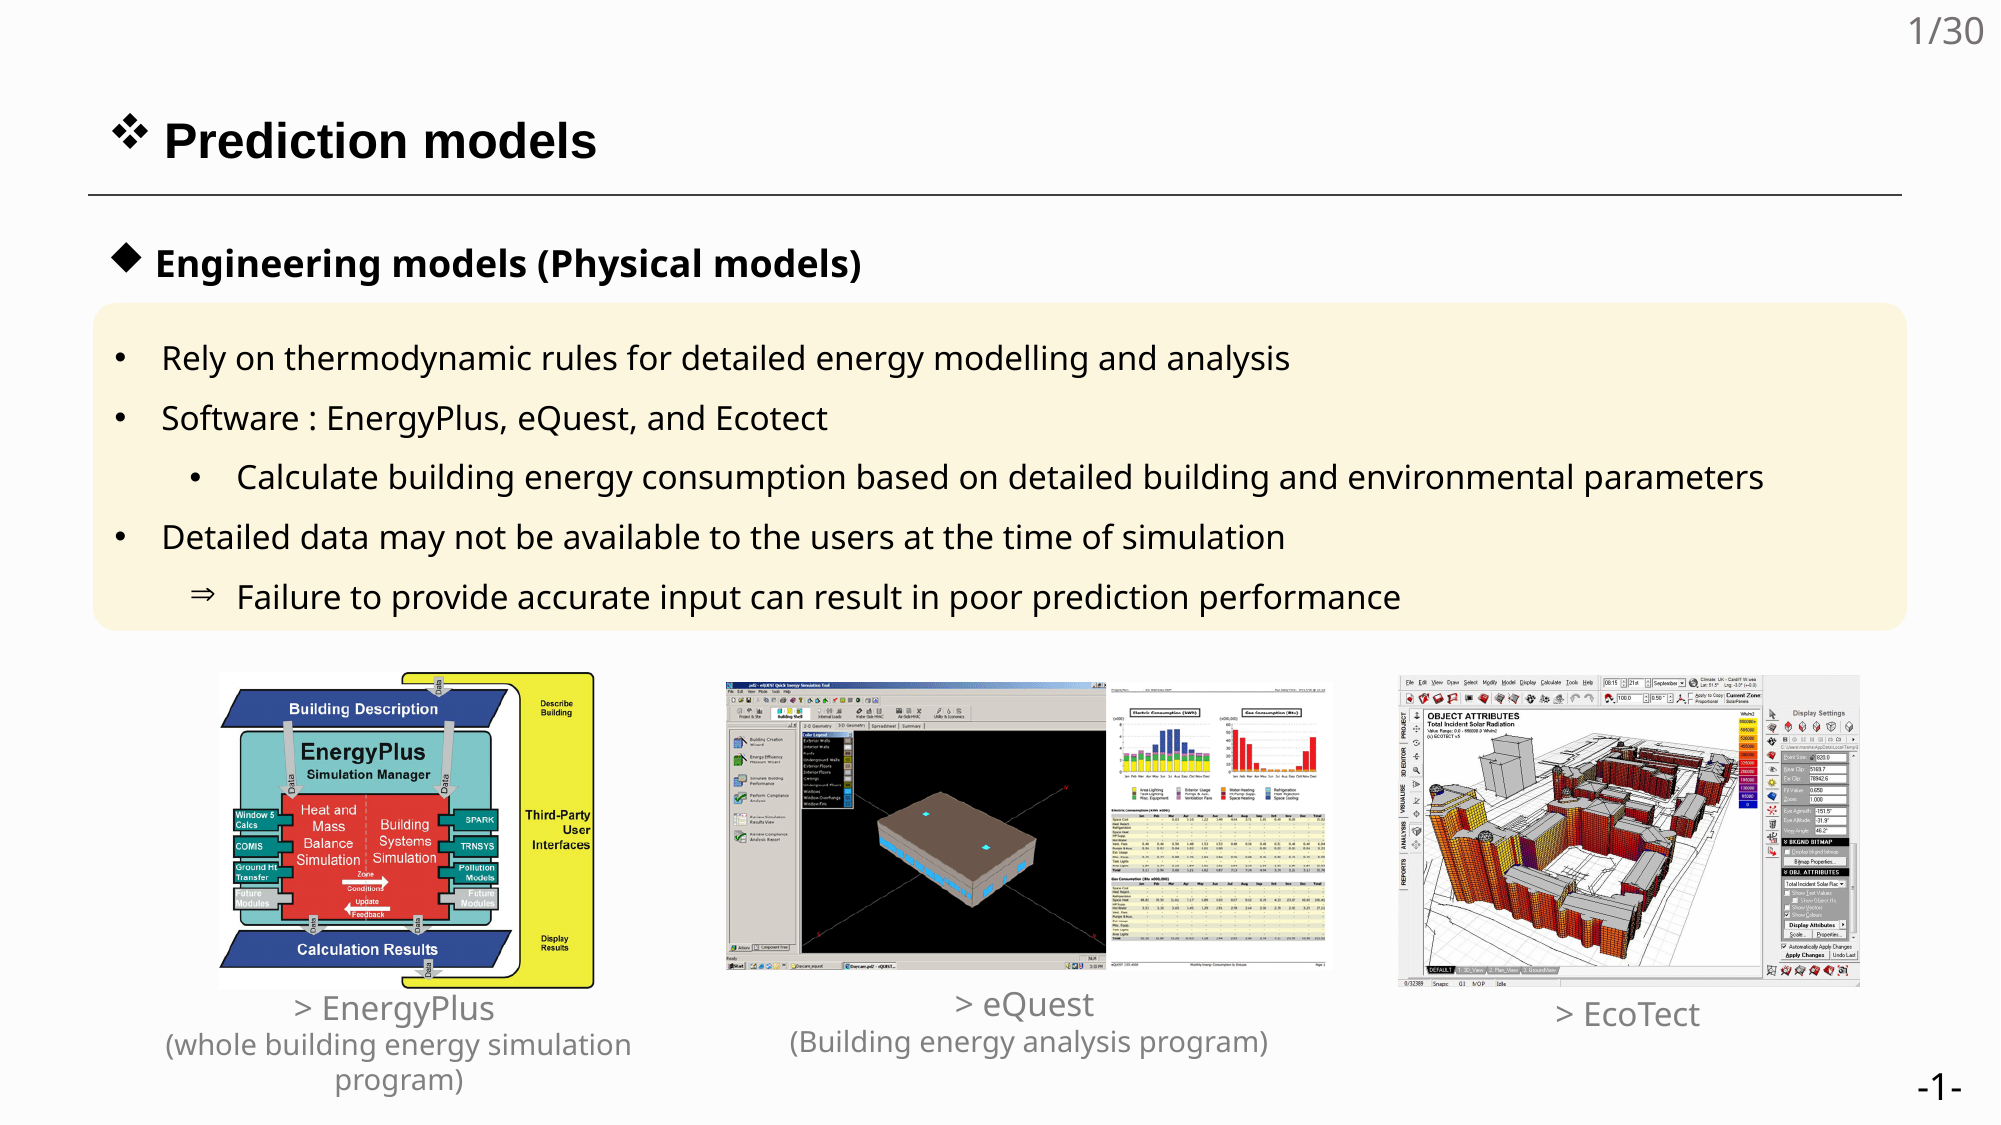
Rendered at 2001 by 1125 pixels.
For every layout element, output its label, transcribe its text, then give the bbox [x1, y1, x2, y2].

text_box Rely on thermodynamic rules for detailed energy modelling and analysis Software : EnergyPlus, eQuest, and Ecotect Calculate building energy consumption based on detailed building and environmental parameters Detailed data may not be available to the users at the time of simulation Failure to provide accurate input can result in poor prediction performance [93, 302, 1907, 631]
picture [1398, 675, 1860, 987]
text_box Prediction models [93, 100, 1907, 176]
text_box -1- [1902, 1055, 1987, 1116]
text_box Engineering models (Physical models) [93, 232, 1094, 293]
text_box > EcoTect [1476, 987, 1781, 1041]
picture [726, 682, 1333, 970]
text_box > eQuest (Building energy analysis program) [750, 976, 1308, 1066]
picture [219, 672, 595, 990]
text_box 1/30 [1856, 0, 2000, 60]
text_box > EnergyPlus (whole building energy simulation program) [88, 979, 710, 1104]
